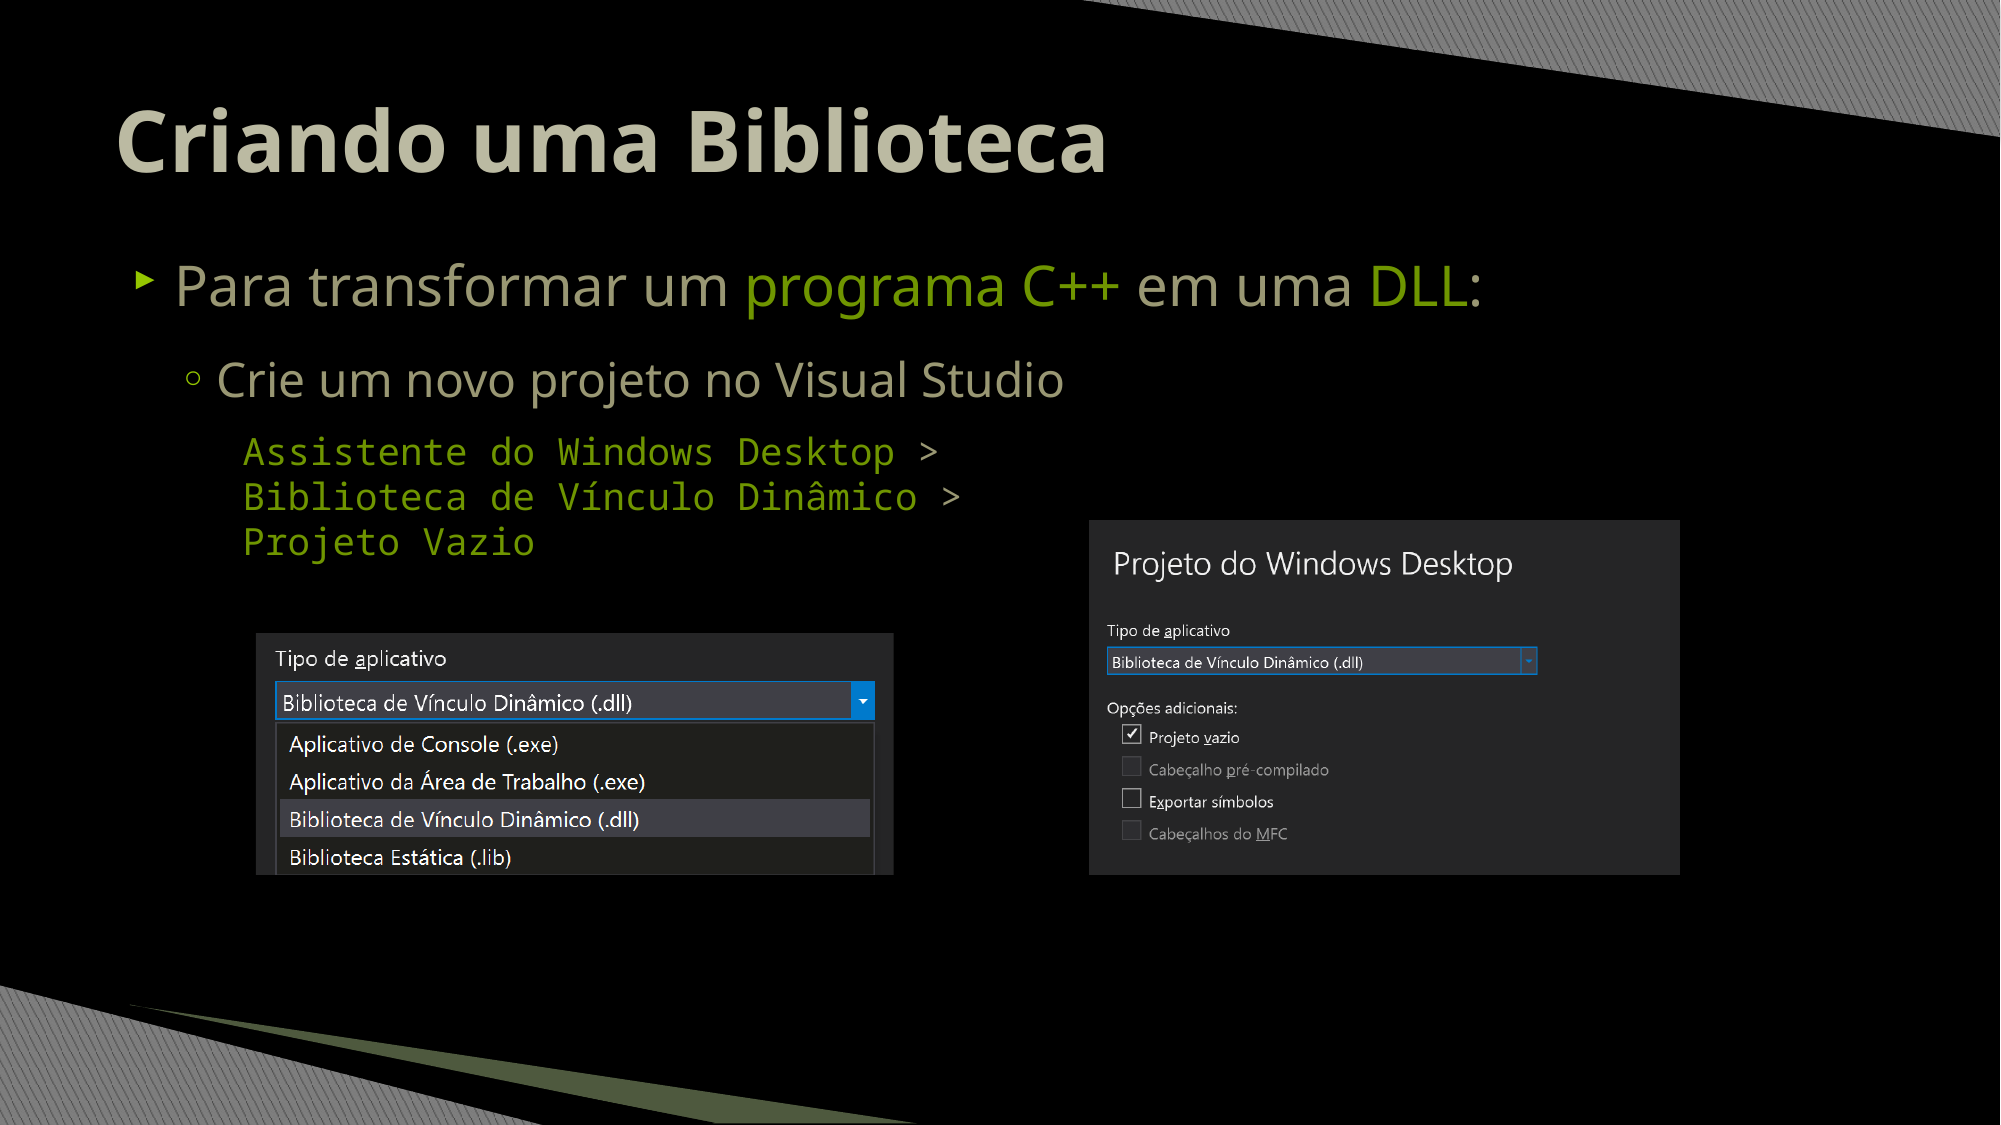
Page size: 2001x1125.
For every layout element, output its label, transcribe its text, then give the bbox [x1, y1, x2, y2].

picture [1088, 519, 1681, 875]
picture [1082, 0, 2000, 138]
text_box Assistente do Windows Desktop > Biblioteca de Vínculo Dinâmico > Projeto Vazio [227, 420, 1229, 571]
picture [255, 633, 894, 875]
picture [0, 985, 543, 1125]
list Para transformar um programa C++ em uma DLL: Crie um novo projeto no Visual Studio [99, 243, 1900, 986]
title Criando uma Biblioteca [99, 45, 1900, 233]
